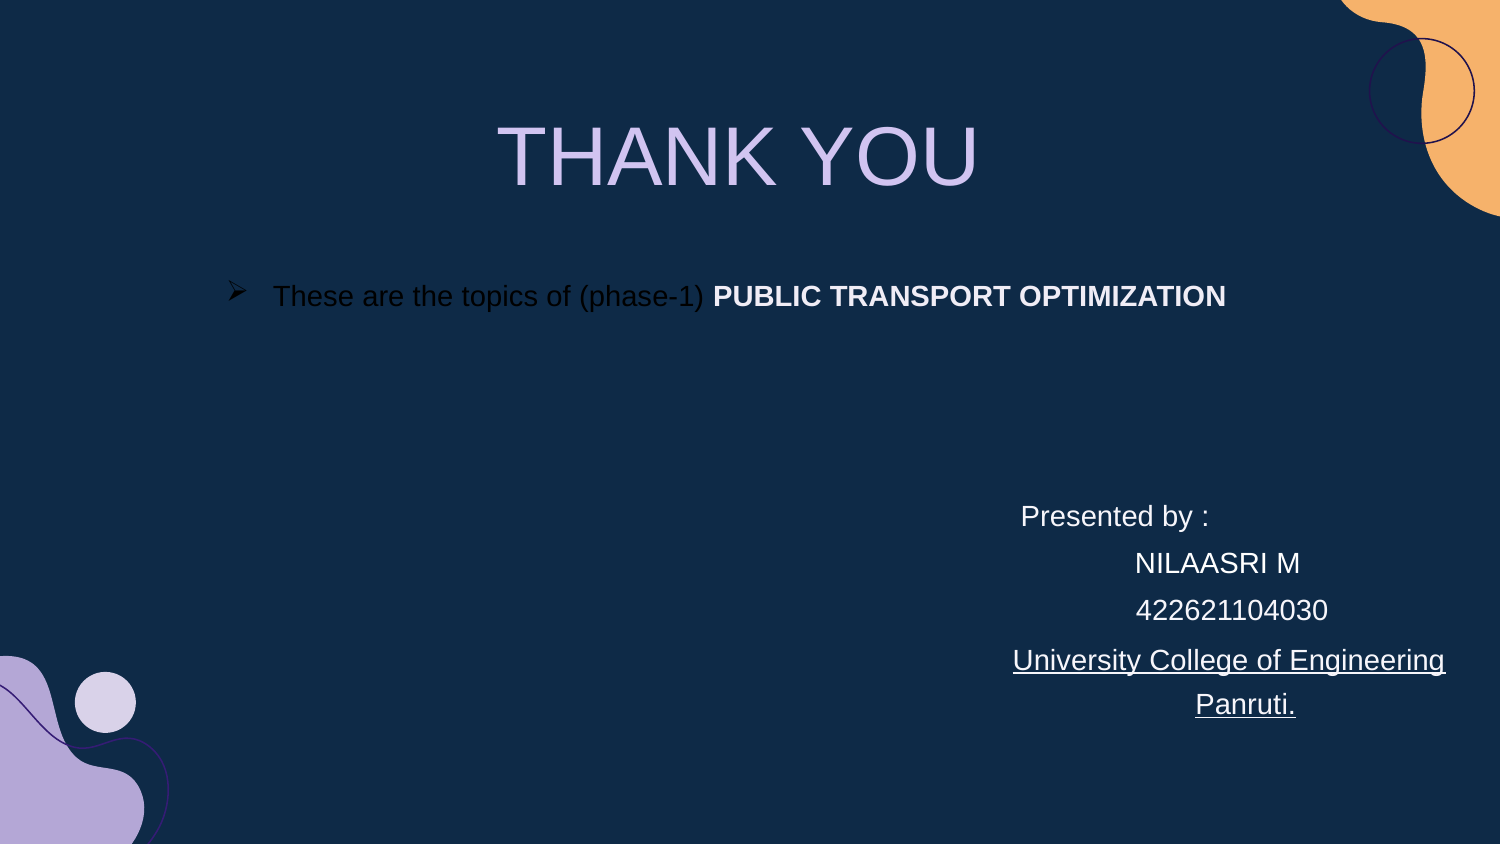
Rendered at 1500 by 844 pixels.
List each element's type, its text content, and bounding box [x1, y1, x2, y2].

text_box University College of Engineering [997, 633, 1461, 684]
text_box These are the topics of (phase-1) PUBLIC TRANSPORT OPTIMIZATION [211, 270, 1242, 320]
text_box THANK YOU [481, 94, 1019, 210]
text_box NILAASRI M [1120, 536, 1316, 587]
text_box Presented by : [1005, 489, 1233, 609]
text_box Panruti. [1180, 678, 1312, 729]
text_box 422621104030 [1121, 584, 1344, 633]
